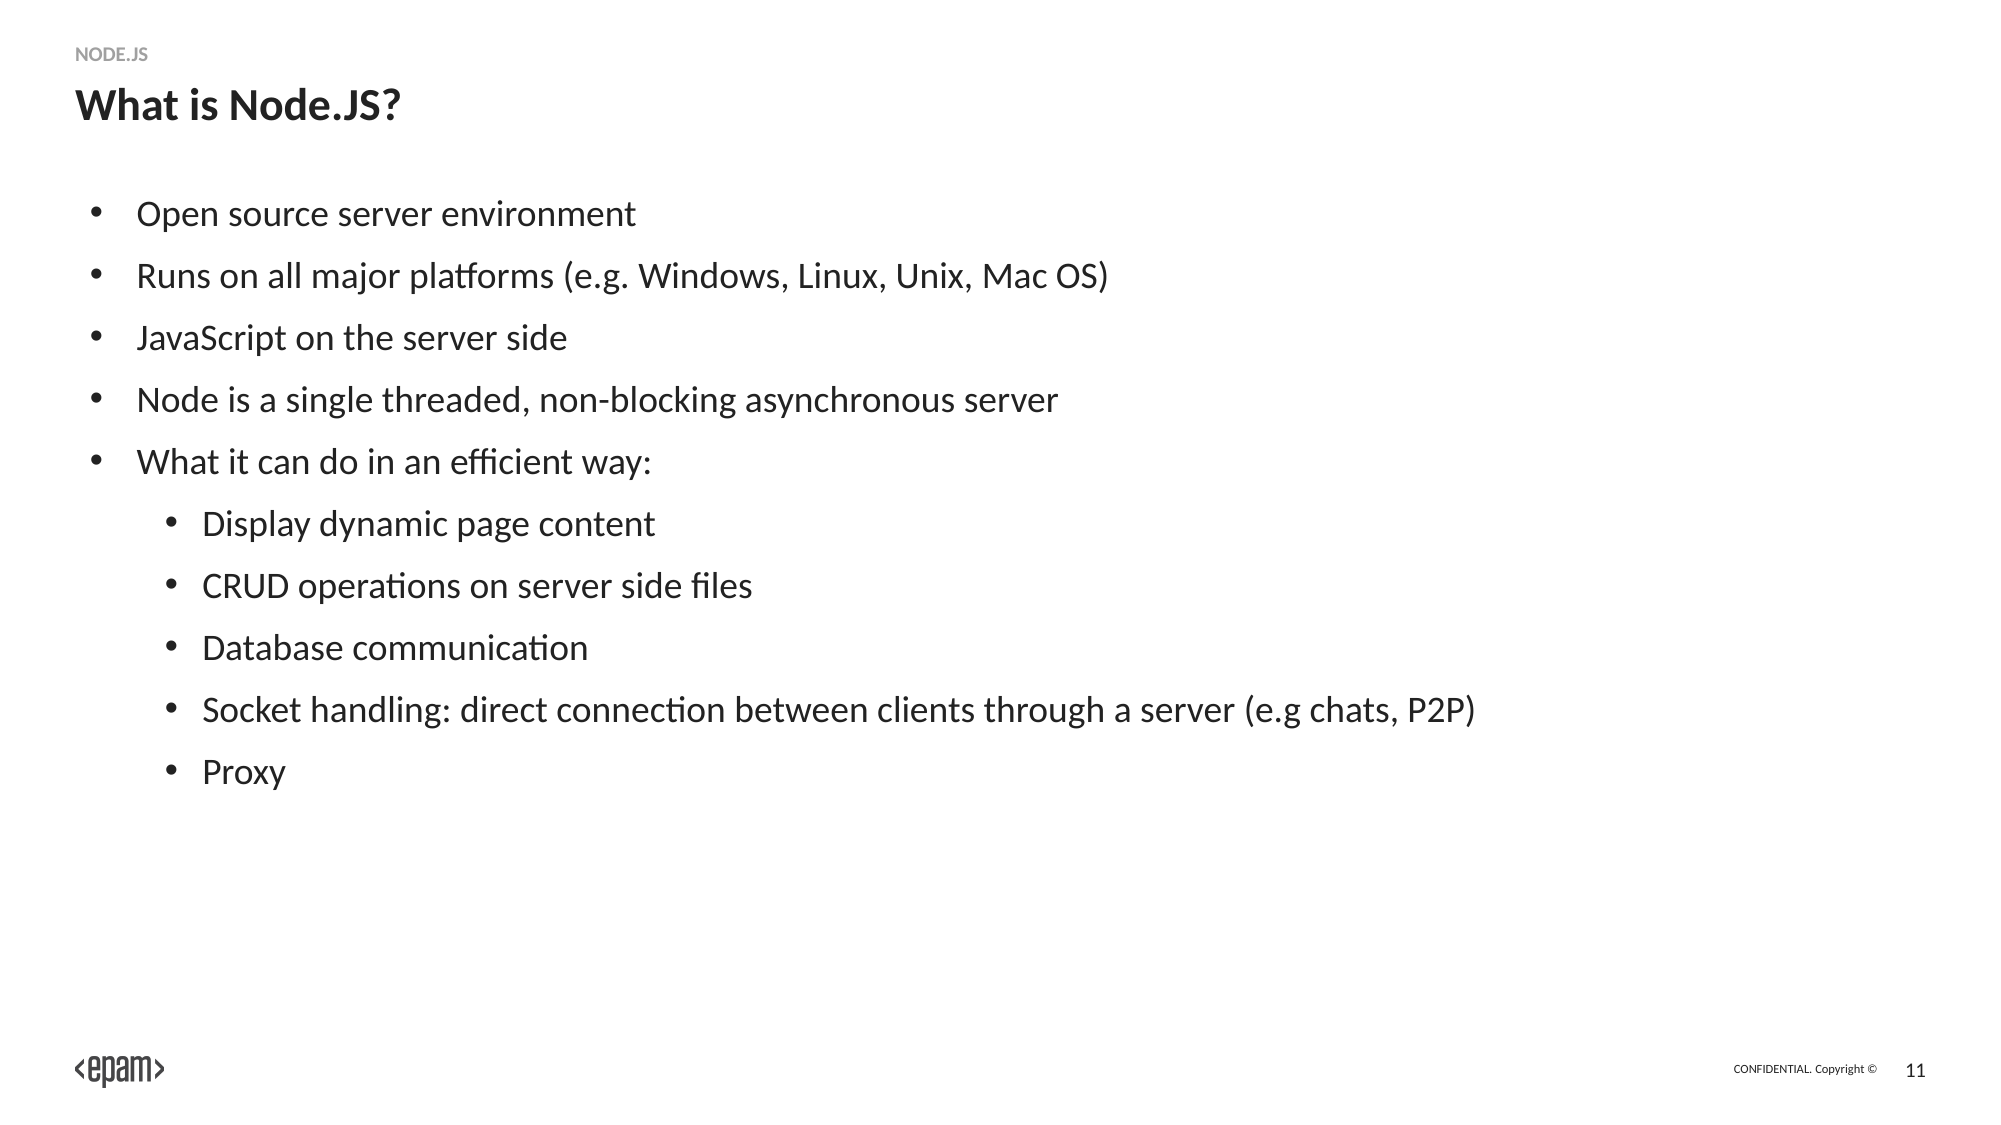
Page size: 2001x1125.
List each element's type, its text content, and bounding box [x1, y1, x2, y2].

text_box Open source server environment Runs on all major platforms (e.g. Windows, Linux, Unix, Mac OS) JavaScript on the server side Node is a single threaded, non-blocking asynchronous server What it can do in an efficient way: Display dynamic page content CRUD operations on server side files Database communication Socket handling: direct connection between clients through a server (e.g chats, P2P) Proxy [75, 177, 1512, 804]
list Node.JS [75, 37, 668, 75]
title What is Node.JS? [75, 75, 1925, 150]
picture [75, 1056, 164, 1088]
